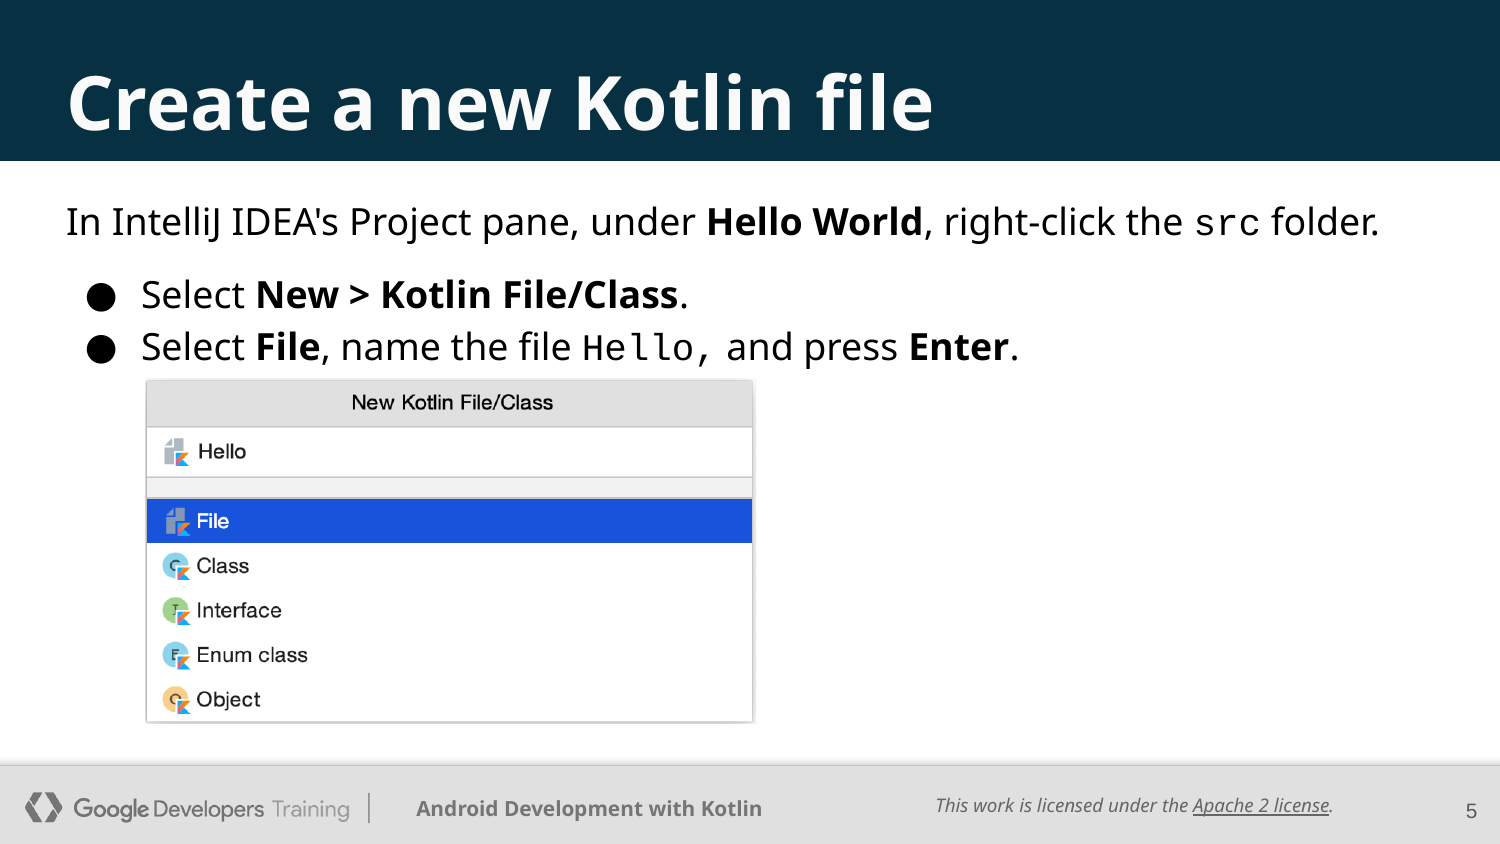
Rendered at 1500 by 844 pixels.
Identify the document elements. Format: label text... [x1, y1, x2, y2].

slide_number ‹#› [1402, 777, 1493, 842]
list In IntelliJ IDEA's Project pane, under Hello World, right-click the src folder. Select New > Kotlin File/Class. Select File, name the file Hello, and press Enter. [51, 176, 1449, 701]
picture [0, 161, 1500, 844]
title Create a new Kotlin file [51, 40, 1449, 135]
